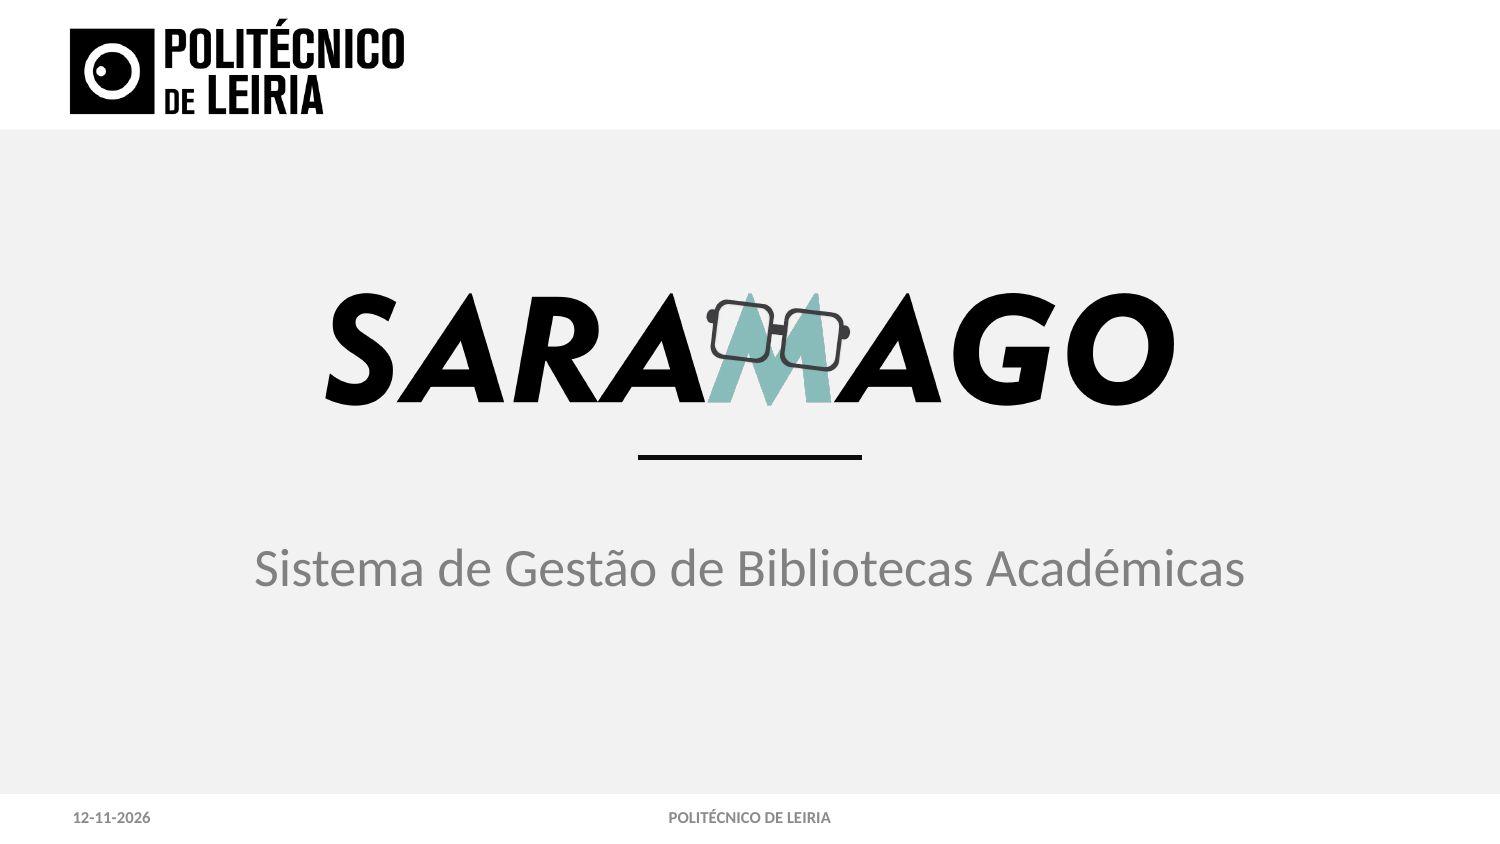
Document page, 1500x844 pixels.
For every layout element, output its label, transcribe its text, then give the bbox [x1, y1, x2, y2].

text_box [0, 127, 1500, 796]
footer POLITÉCNICO DE LEIRIA [512, 793, 988, 839]
subtitle Sistema de Gestão de Bibliotecas Académicas [225, 525, 1275, 647]
picture [265, 262, 1205, 448]
text_box 06/11/20 [57, 793, 408, 839]
picture [29, 0, 444, 148]
